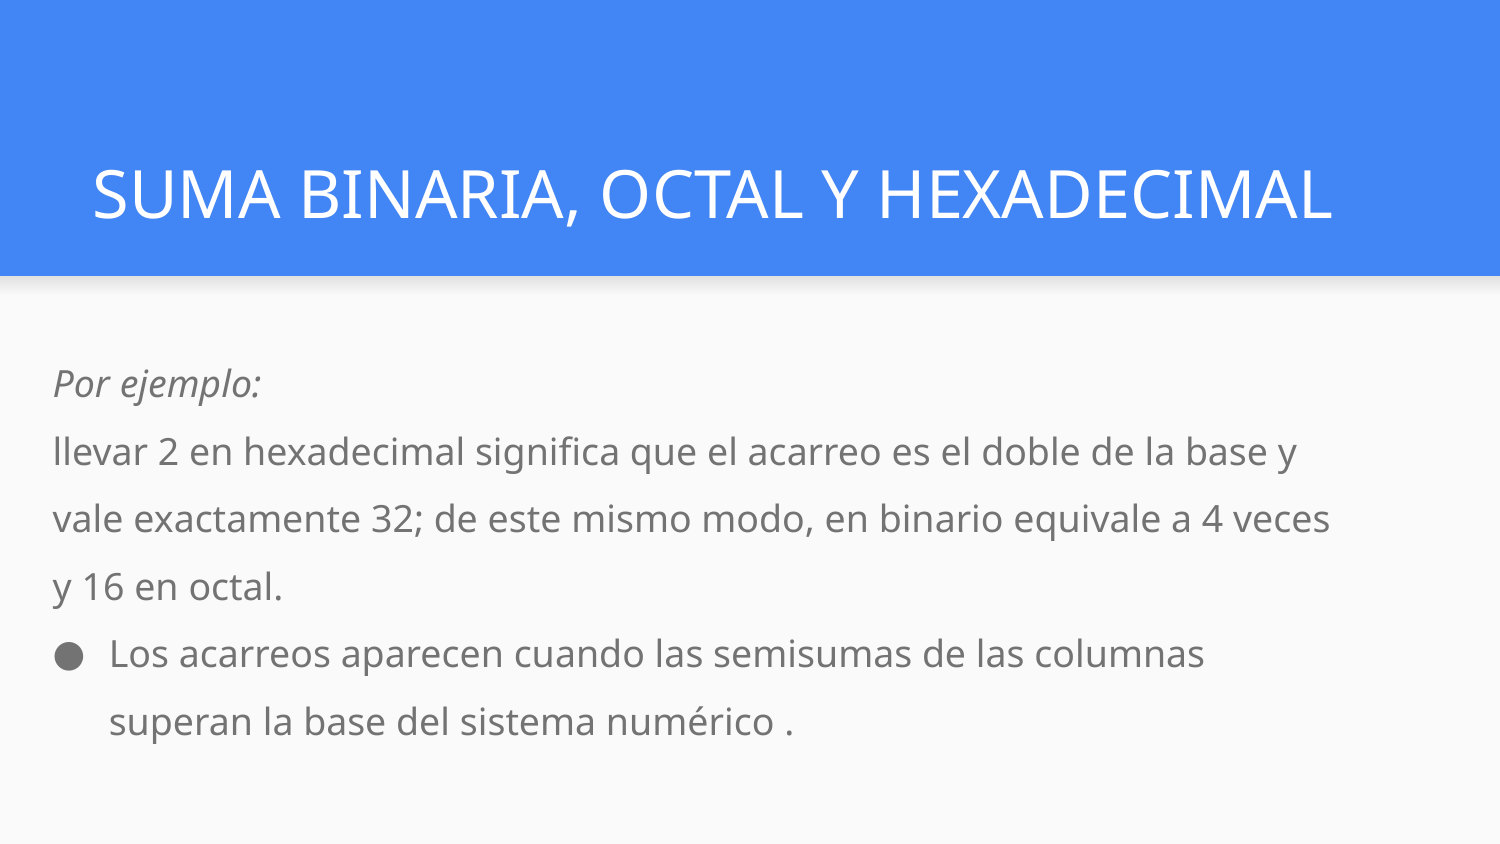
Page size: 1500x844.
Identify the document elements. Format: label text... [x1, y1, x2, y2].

list Por ejemplo: llevar 2 en hexadecimal significa que el acarreo es el doble de la base y vale exactamente 32; de este mismo modo, en binario equivale a 4 veces y 16 en octal. Los acarreos aparecen cuando las semisumas de las columnas superan la base del sistema numérico . [18, 322, 1368, 767]
title SUMA BINARIA, OCTAL Y HEXADECIMAL [77, 121, 1427, 248]
